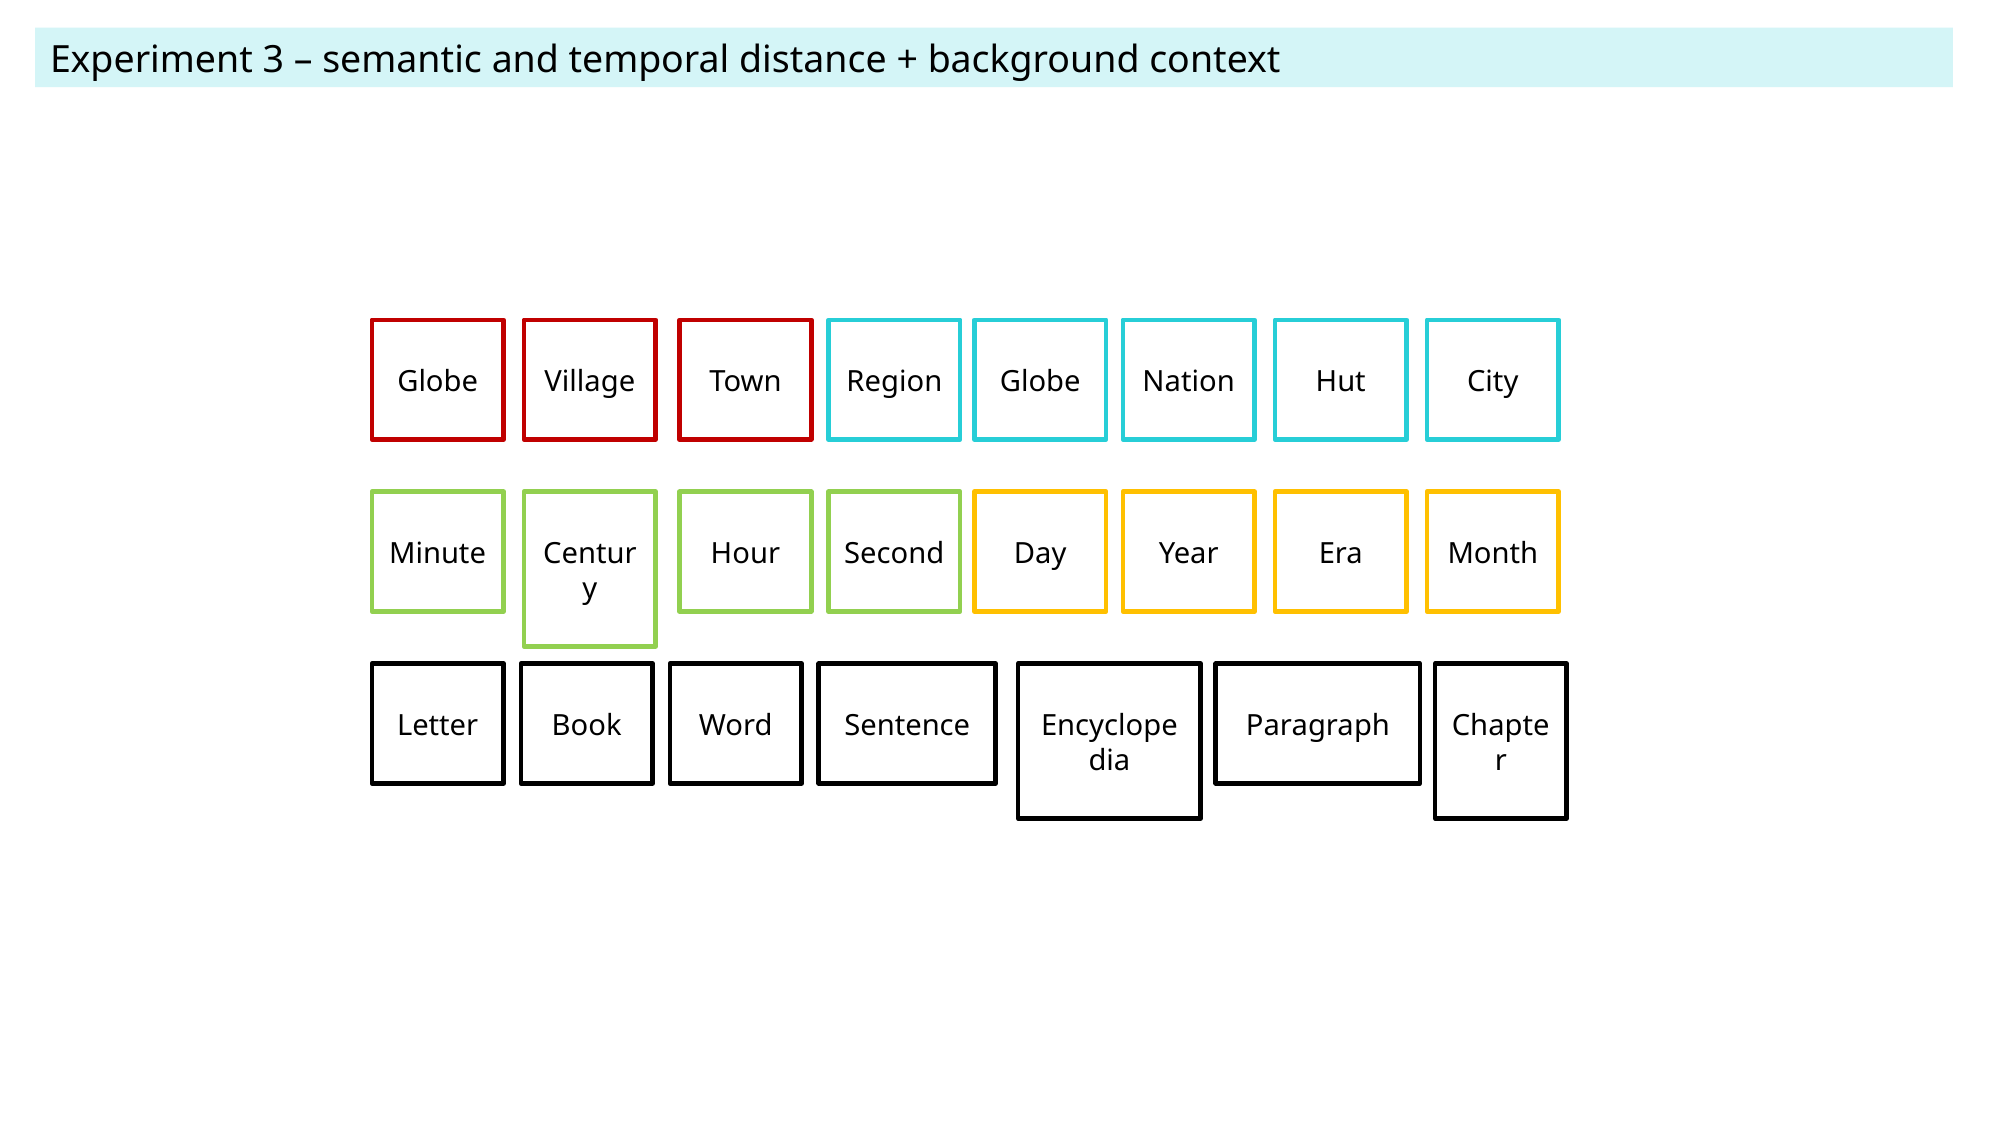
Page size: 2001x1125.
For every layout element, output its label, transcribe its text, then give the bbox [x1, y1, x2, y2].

text_box Hour [679, 491, 812, 612]
text_box Nation [1122, 319, 1255, 440]
text_box Village [523, 319, 656, 440]
text_box Encyclopedia [1018, 663, 1201, 819]
text_box Region [828, 319, 961, 440]
text_box Experiment 3 – semantic and temporal distance + background context [35, 27, 1953, 88]
text_box Globe [371, 319, 504, 440]
text_box Chapter [1435, 663, 1567, 819]
text_box Book [520, 663, 653, 784]
text_box Paragraph [1215, 663, 1420, 784]
text_box Word [669, 663, 802, 784]
text_box Era [1275, 491, 1407, 612]
text_box Globe [974, 319, 1107, 440]
text_box Century [523, 491, 656, 647]
text_box Town [679, 319, 812, 440]
text_box Second [828, 491, 961, 612]
text_box Sentence [818, 663, 996, 784]
text_box Month [1427, 491, 1559, 612]
text_box Minute [371, 491, 504, 612]
text_box Year [1122, 491, 1255, 612]
text_box Hut [1275, 319, 1407, 440]
text_box Day [974, 491, 1107, 612]
text_box Letter [371, 663, 504, 784]
text_box City [1427, 319, 1559, 440]
